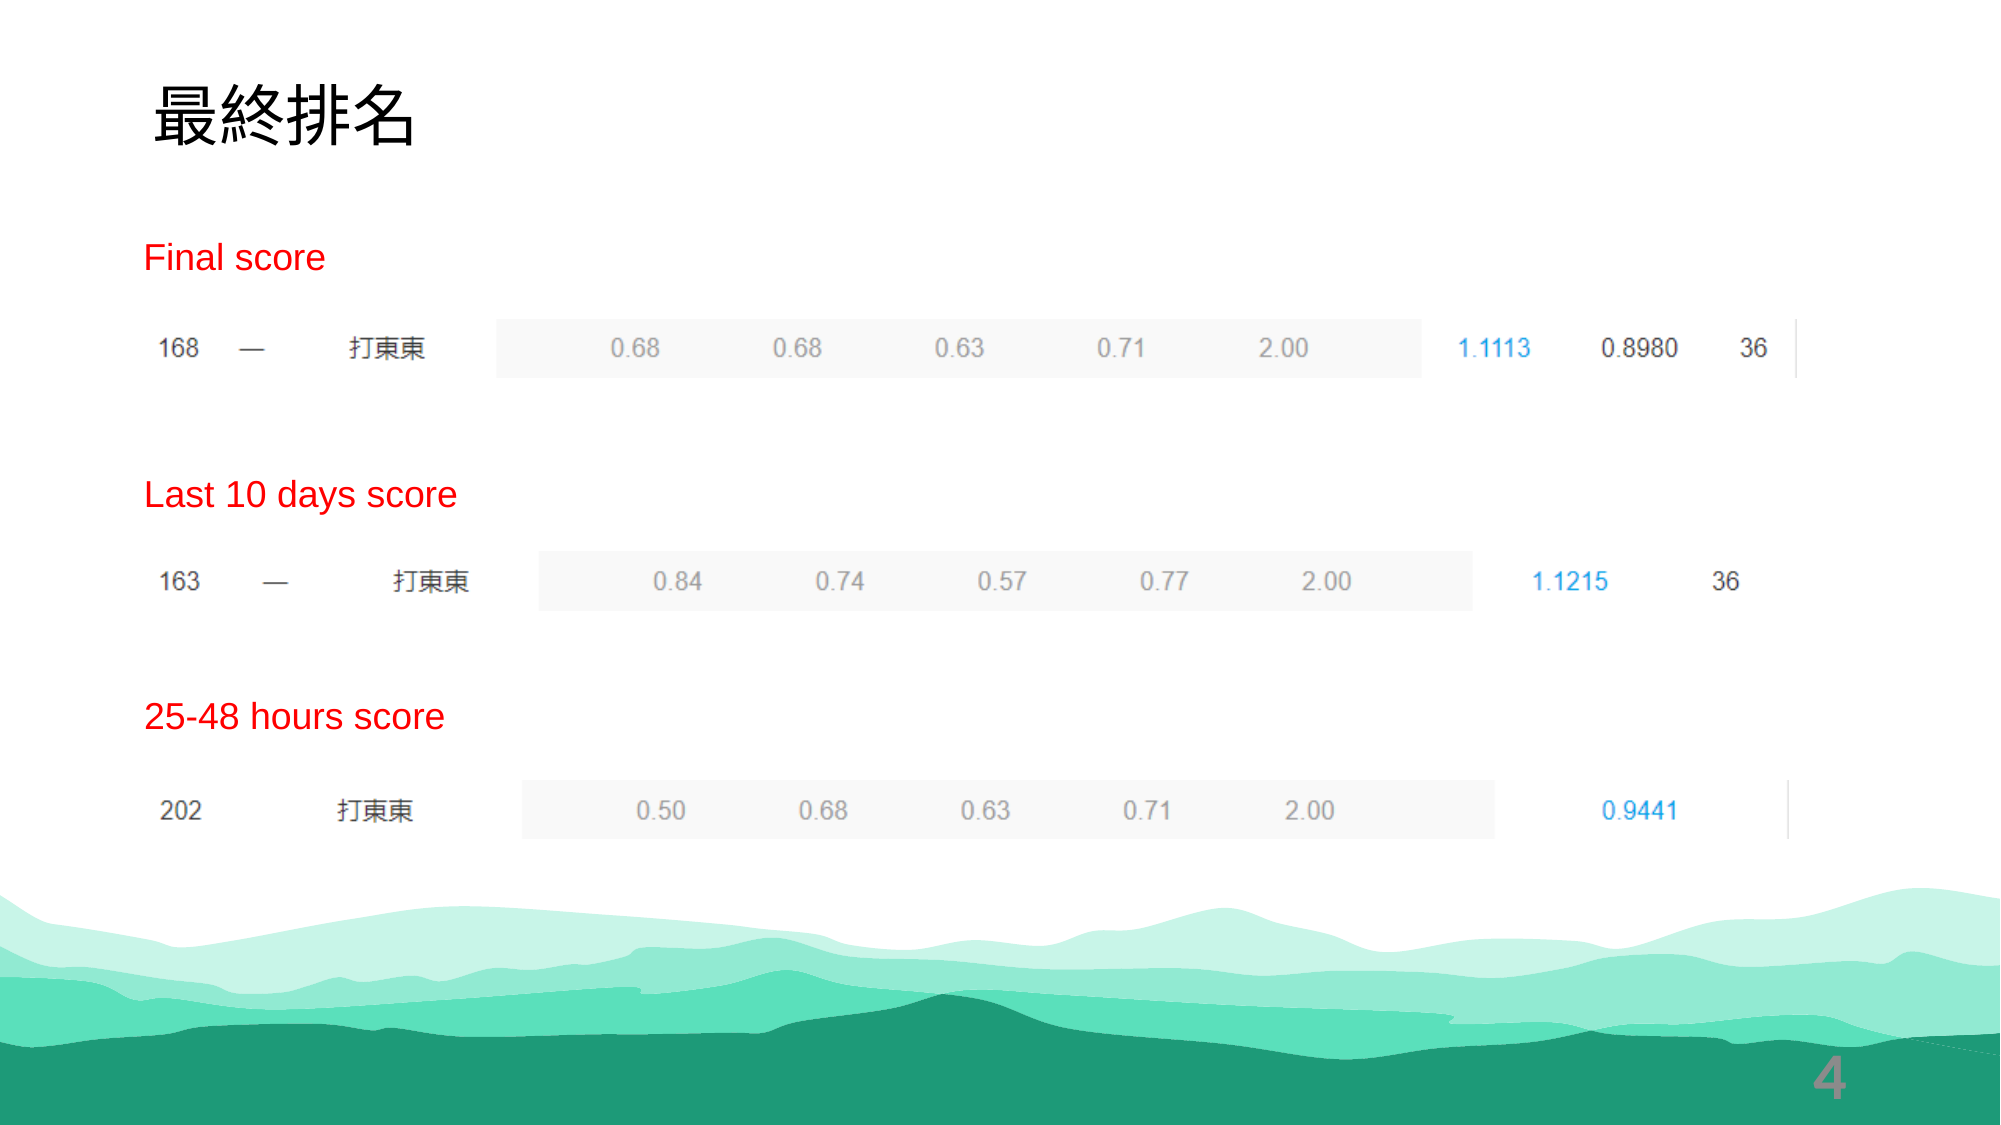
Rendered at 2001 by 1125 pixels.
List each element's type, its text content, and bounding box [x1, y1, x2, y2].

text_box 25-48 hours score [129, 684, 461, 745]
picture [145, 319, 1797, 378]
slide_number 4 [1412, 1042, 1863, 1103]
picture [127, 537, 1784, 624]
picture [131, 756, 1789, 843]
text_box Final score [128, 225, 342, 286]
text_box Last 10 days score [129, 462, 474, 523]
title 最終排名 [137, 59, 1863, 178]
